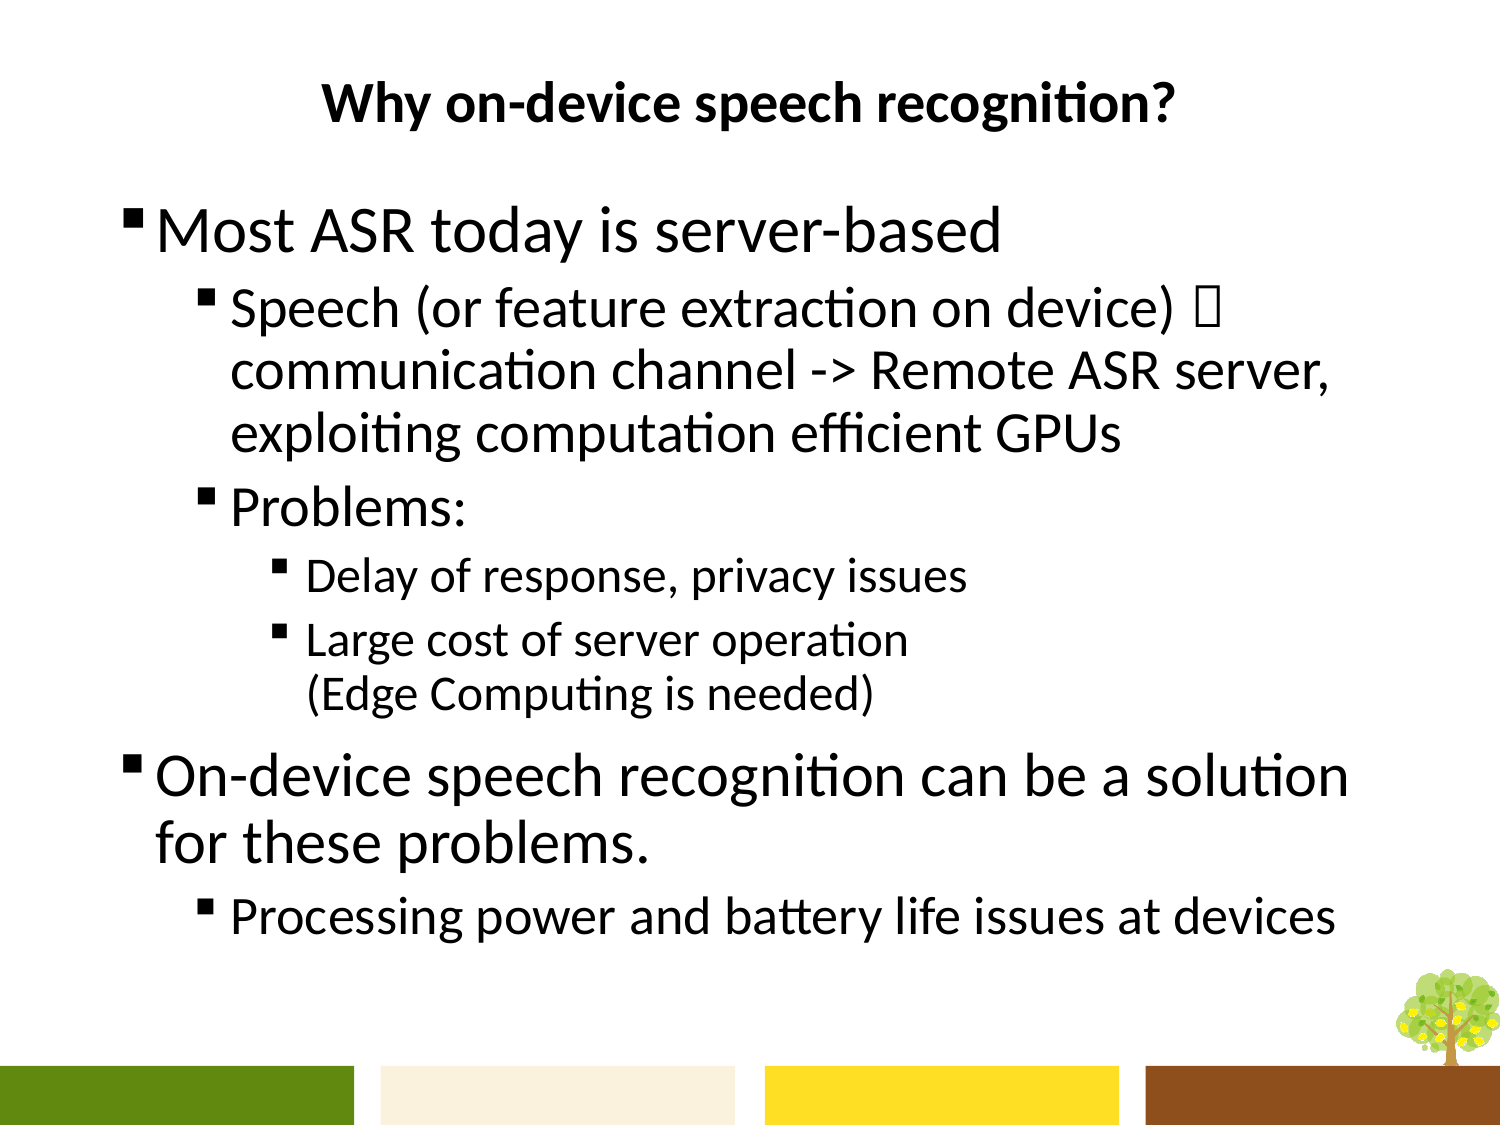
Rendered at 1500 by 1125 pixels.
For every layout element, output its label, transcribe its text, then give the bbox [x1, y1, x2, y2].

title Why on-device speech recognition? [103, 59, 1397, 149]
list Most ASR today is server-based Speech (or feature extraction on device)  communication channel -> Remote ASR server, exploiting computation efficient GPUs Problems: Delay of response, privacy issues Large cost of server operation (Edge Computing is needed) On-device speech recognition can be a solution for these problems. Processing power and battery life issues at devices [103, 186, 1397, 1014]
picture [1396, 969, 1500, 1066]
